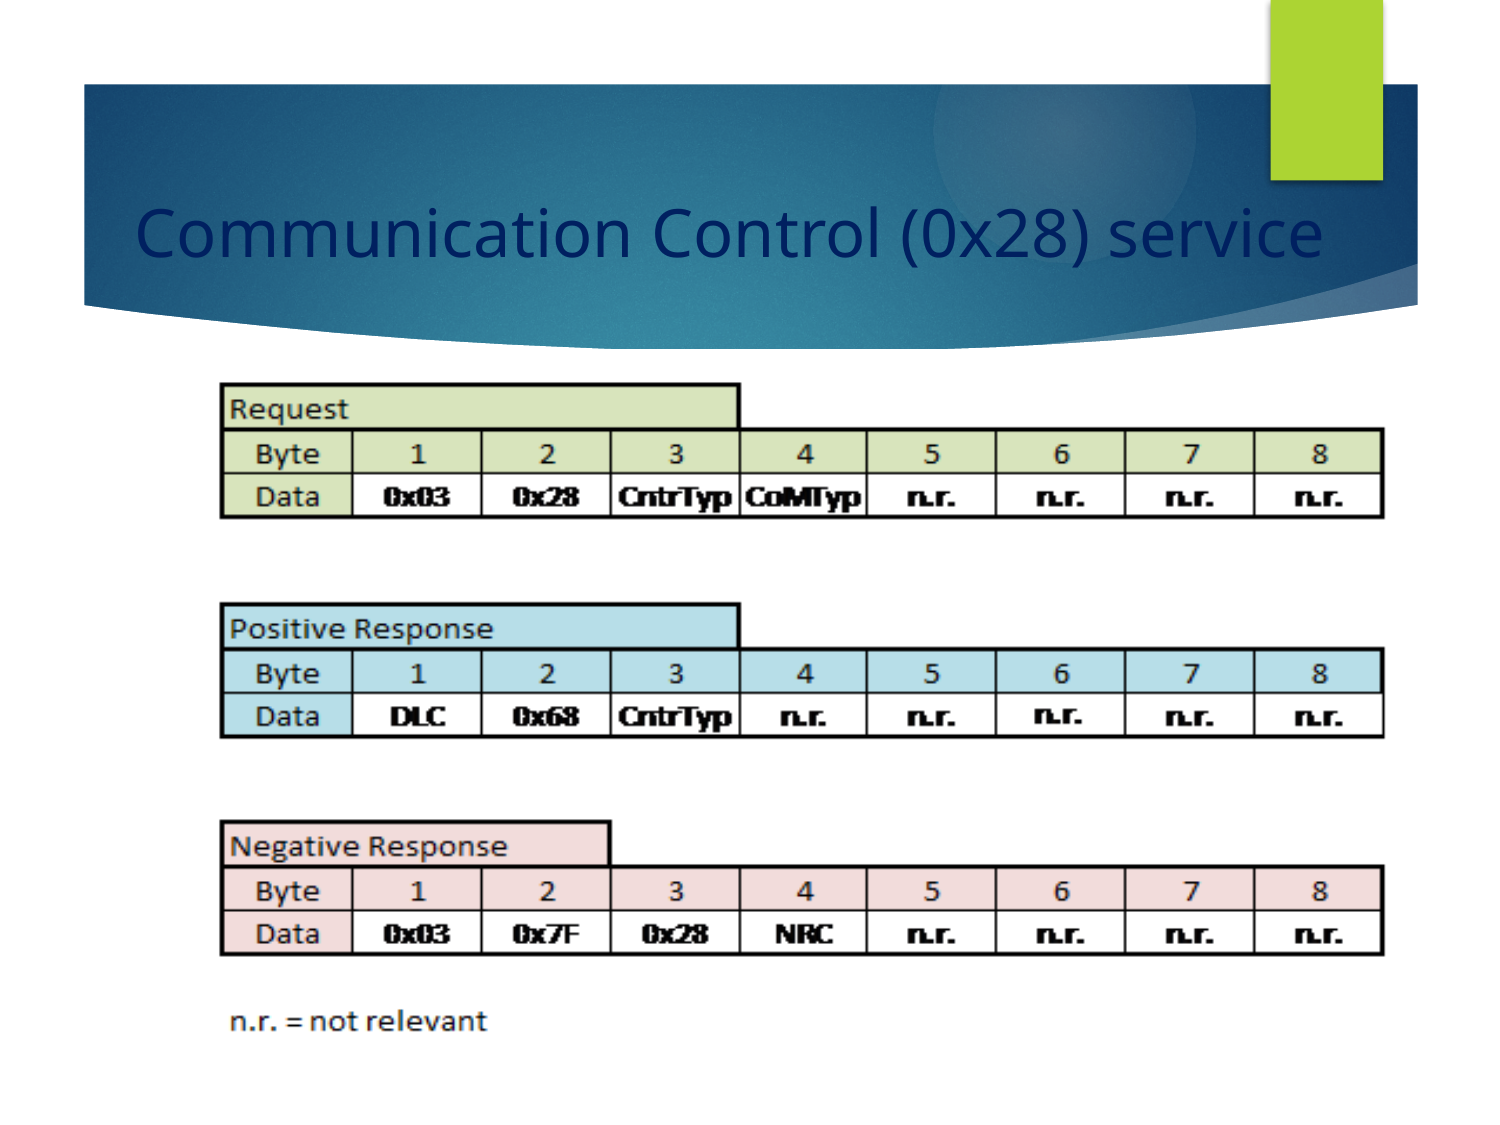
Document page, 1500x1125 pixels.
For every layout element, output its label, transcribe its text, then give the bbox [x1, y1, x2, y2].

title Communication Control (0x28) service [119, 172, 1389, 290]
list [170, 349, 1391, 1089]
